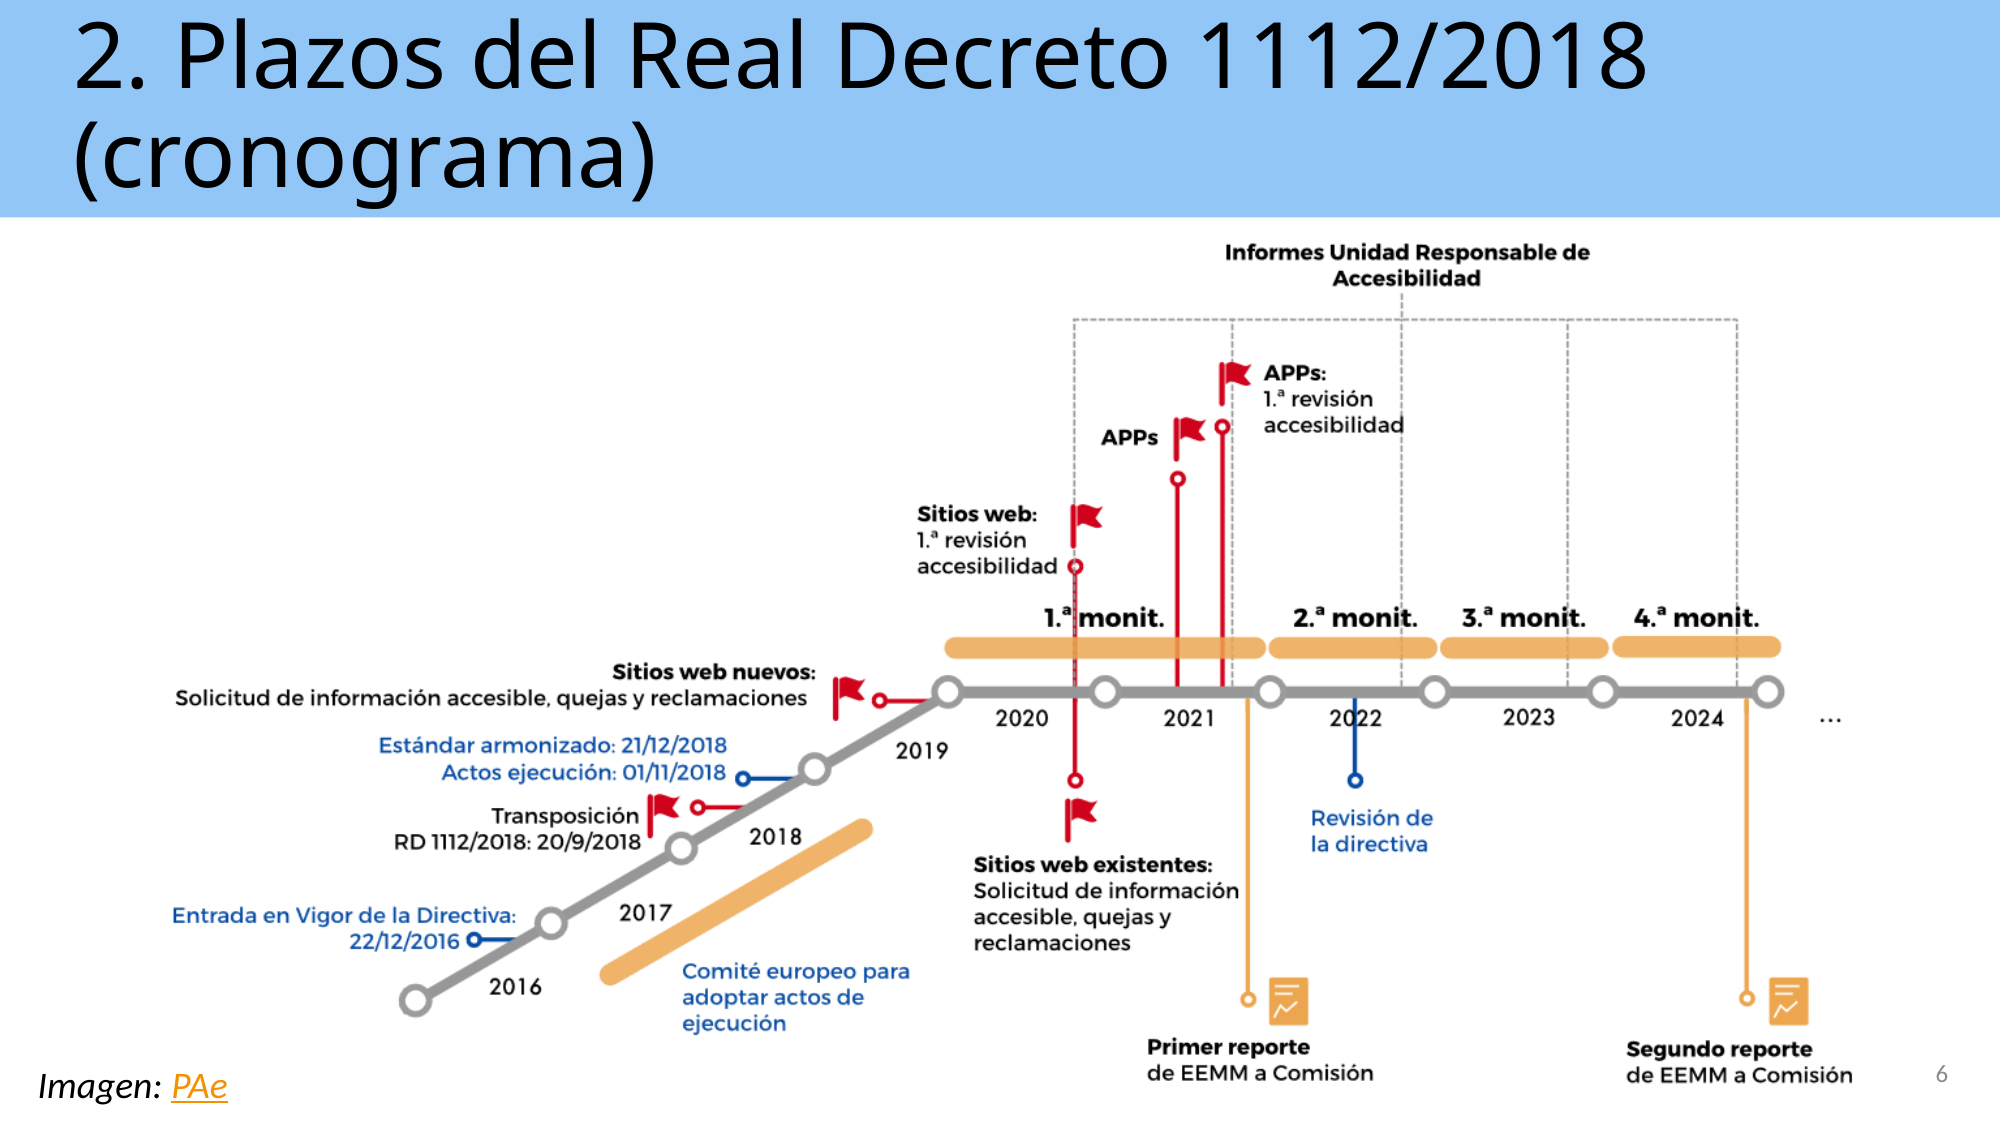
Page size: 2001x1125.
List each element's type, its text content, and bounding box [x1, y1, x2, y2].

title 2. Plazos del Real Decreto 1112/2018 (cronograma) [0, 0, 2000, 218]
slide_number 6 [1869, 1042, 1964, 1103]
picture [162, 228, 1869, 1103]
text_box Imagen: PAe [23, 1053, 244, 1113]
